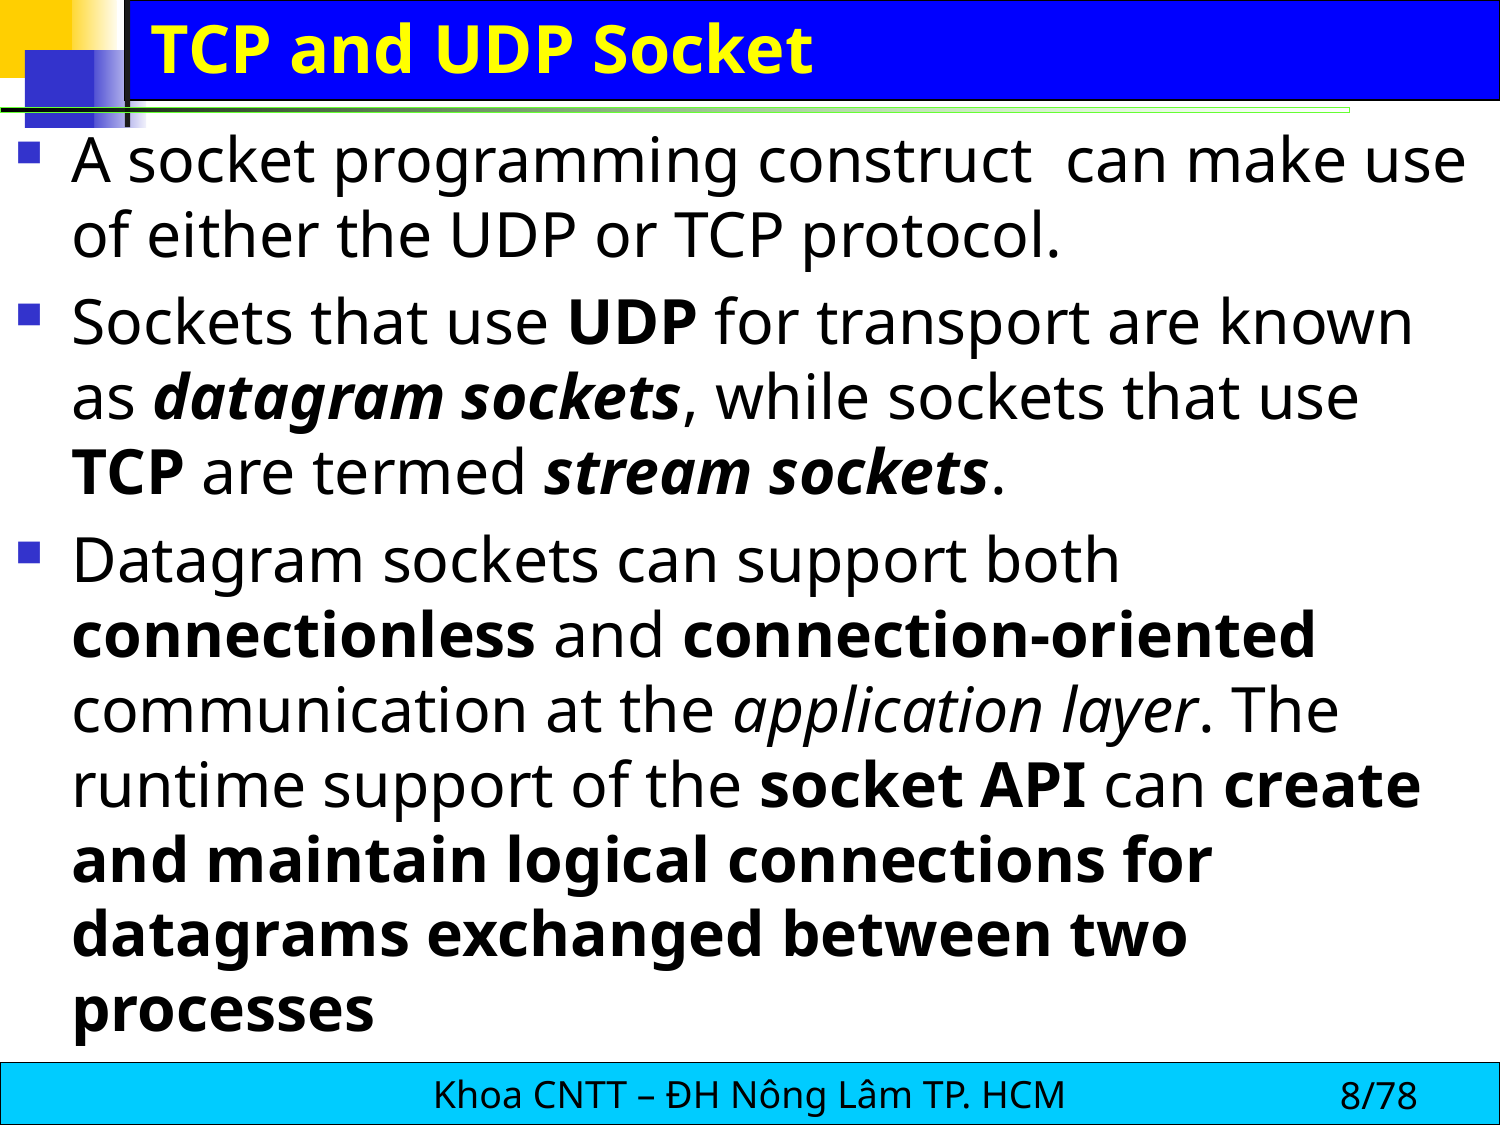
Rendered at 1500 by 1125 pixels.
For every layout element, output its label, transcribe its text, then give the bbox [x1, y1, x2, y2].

list A socket programming construct can make use of either the UDP or TCP protocol. Sockets that use UDP for transport are known as datagram sockets, while sockets that use TCP are termed stream sockets. Datagram sockets can support both connectionless and connection-oriented communication at the application layer. The runtime support of the socket API can create and maintain logical connections for datagrams exchanged between two processes [0, 112, 1500, 1051]
title TCP and UDP Socket [135, 7, 1483, 96]
